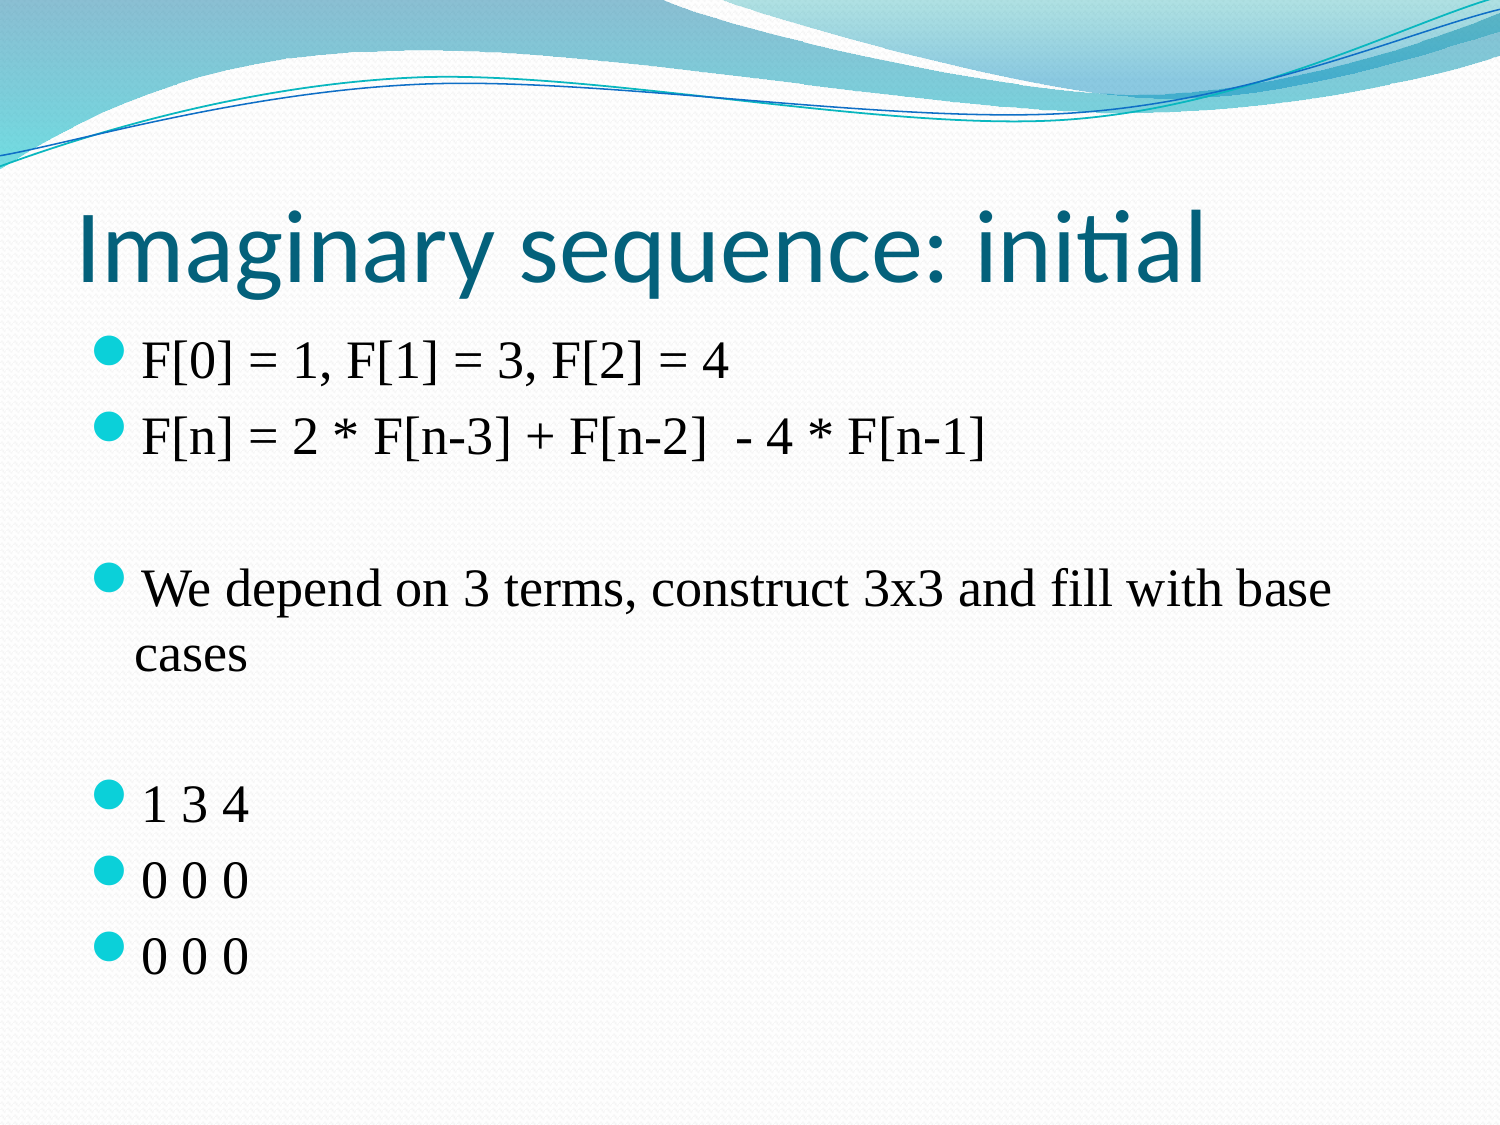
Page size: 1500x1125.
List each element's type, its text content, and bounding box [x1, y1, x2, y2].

title Imaginary sequence: initial [75, 115, 1425, 303]
list F[0] = 1, F[1] = 3, F[2] = 4 F[n] = 2 * F[n-3] + F[n-2] - 4 * F[n-1] We depend on 3 terms, construct 3x3 and fill with base cases 1 3 4 0 0 0 0 0 0 [75, 317, 1425, 1038]
